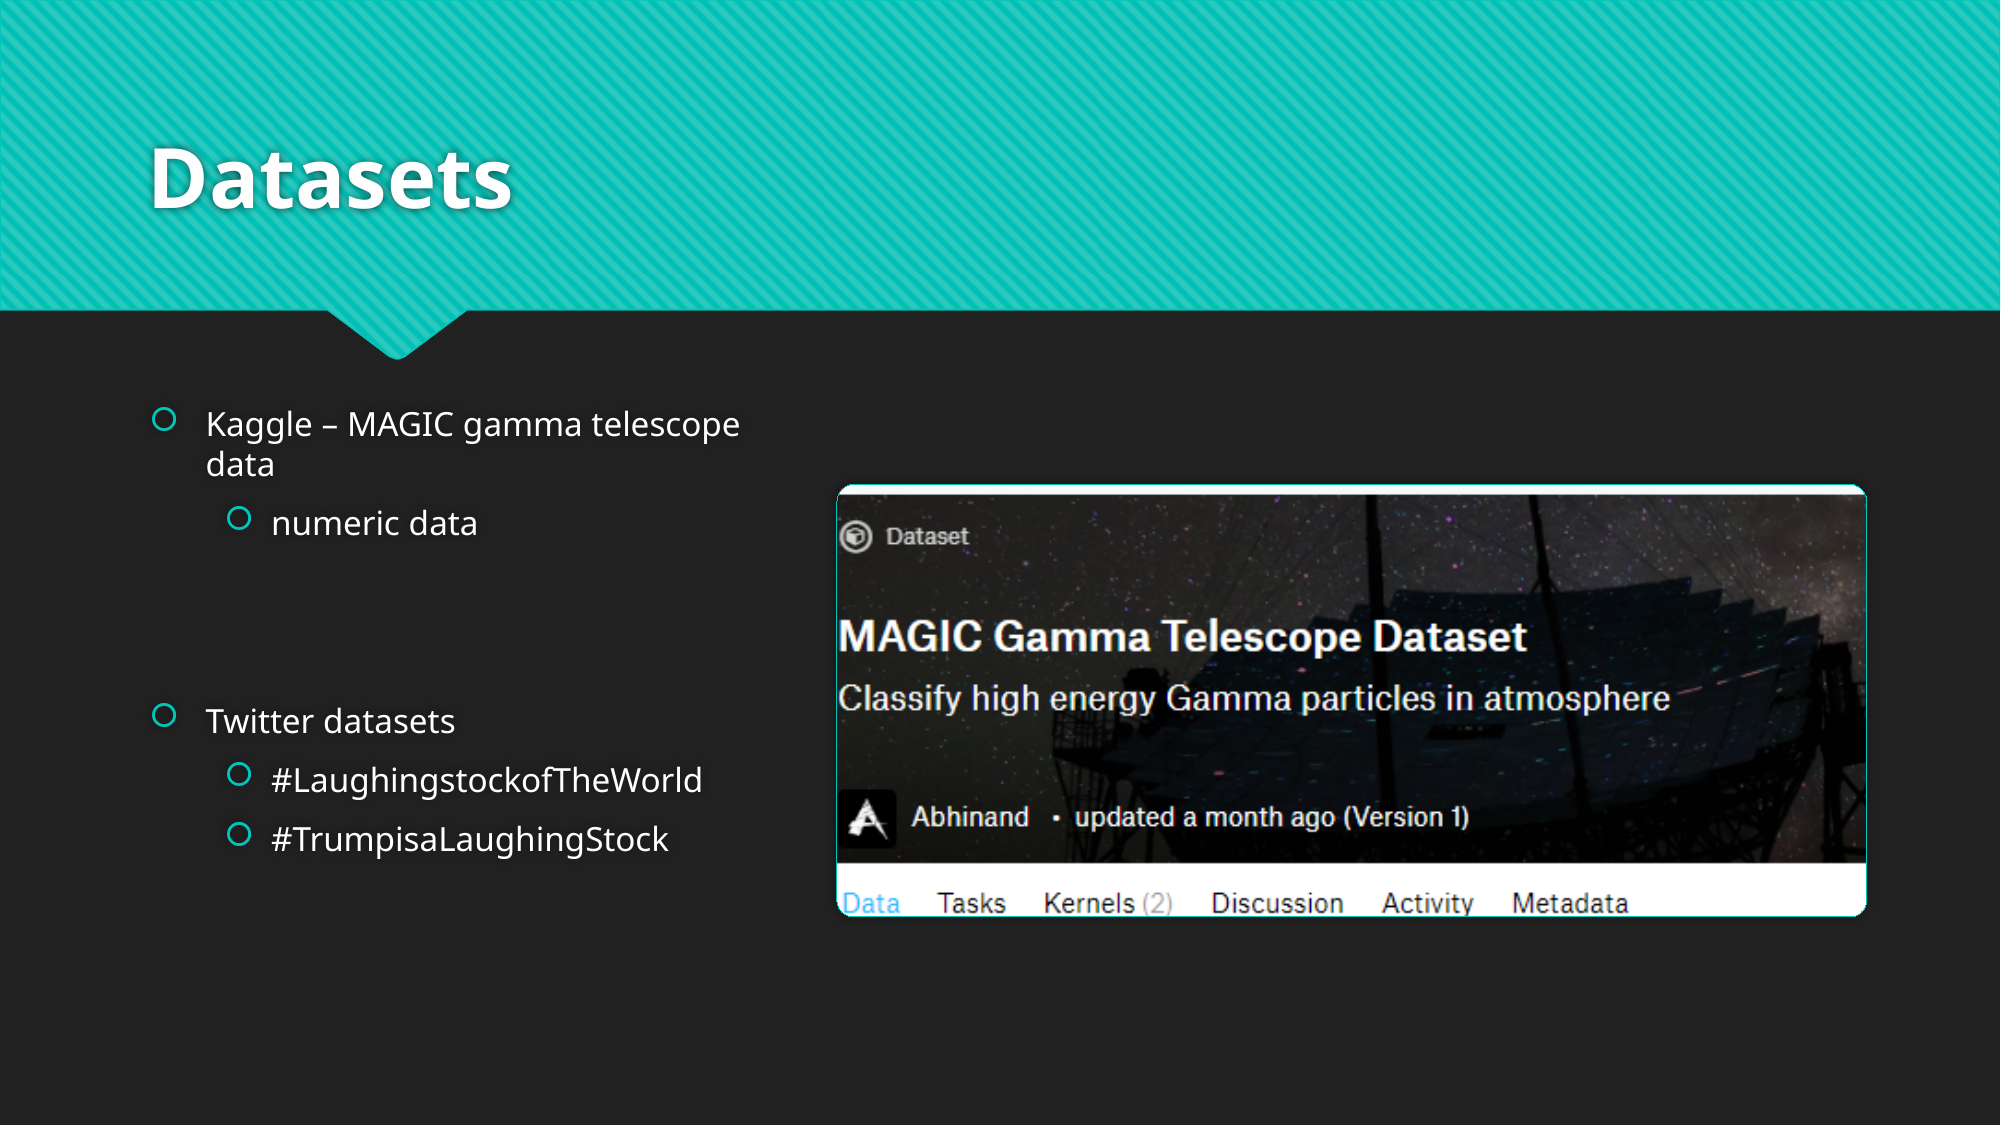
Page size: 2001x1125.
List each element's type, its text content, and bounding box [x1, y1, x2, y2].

title Datasets [132, 73, 1868, 233]
list Kaggle – MAGIC gamma telescope data numeric data Twitter datasets #LaughingstockofTheWorld #TrumpisaLaughingStock [134, 395, 764, 992]
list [836, 484, 1867, 918]
text_box [0, 0, 2000, 360]
